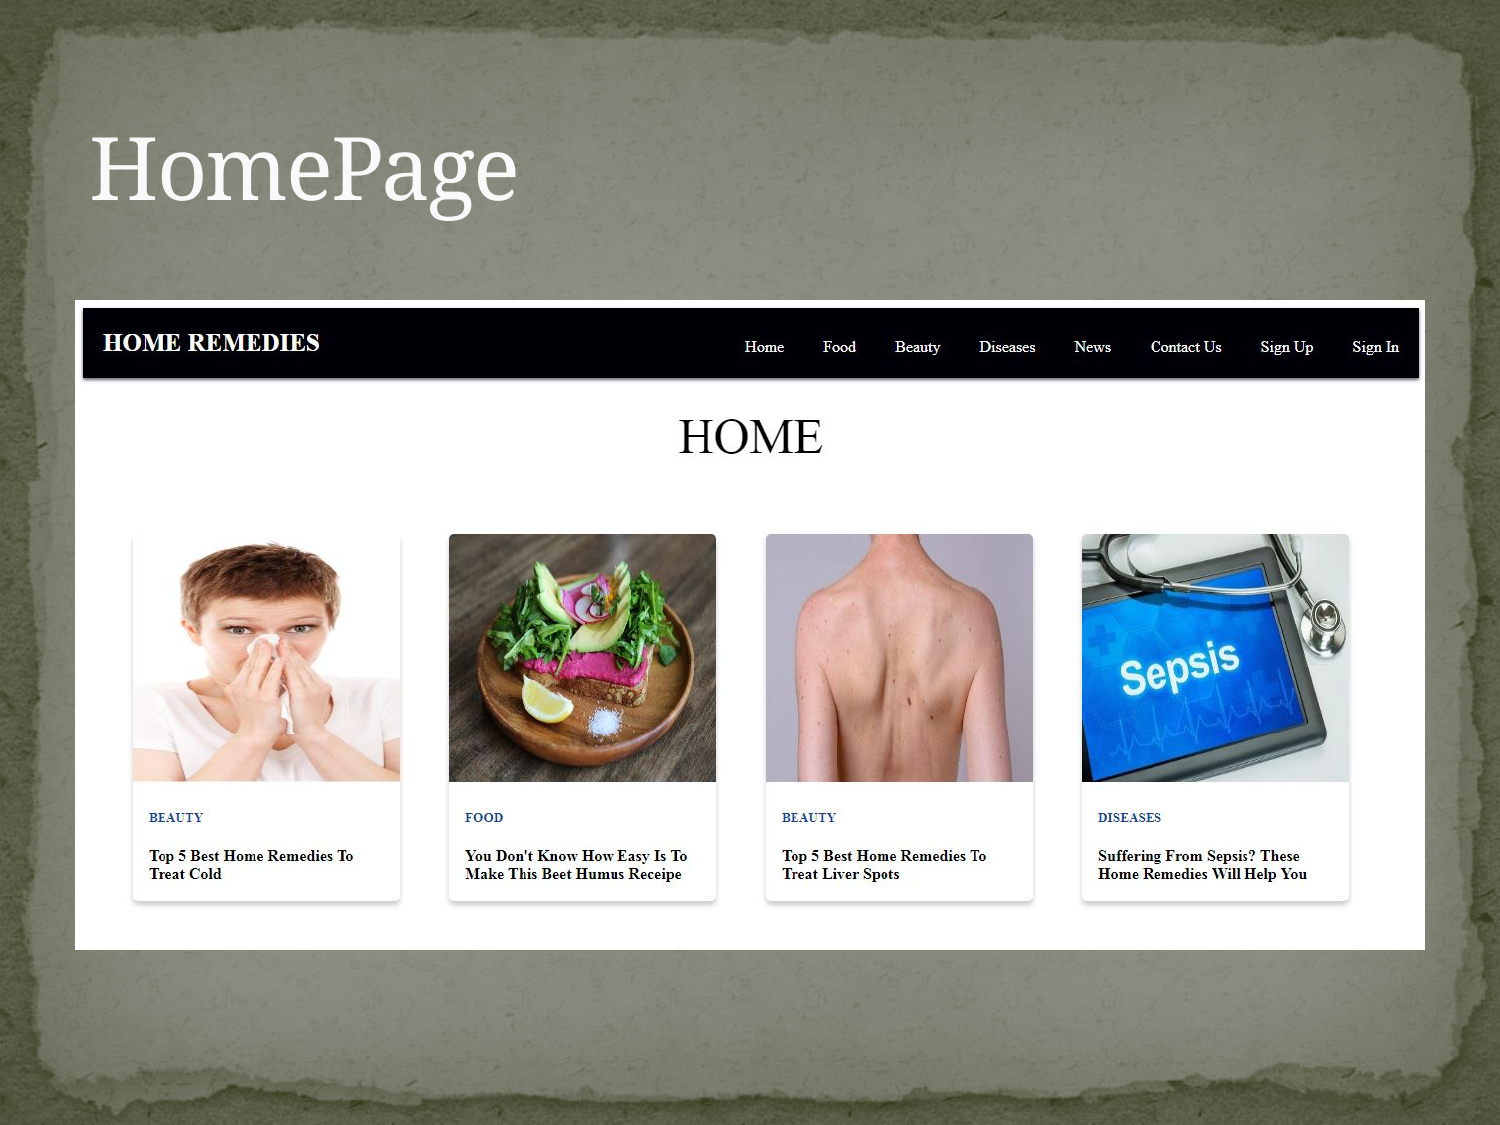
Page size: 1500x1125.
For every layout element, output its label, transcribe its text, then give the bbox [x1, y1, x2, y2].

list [75, 301, 1427, 949]
title HomePage [74, 24, 1425, 225]
